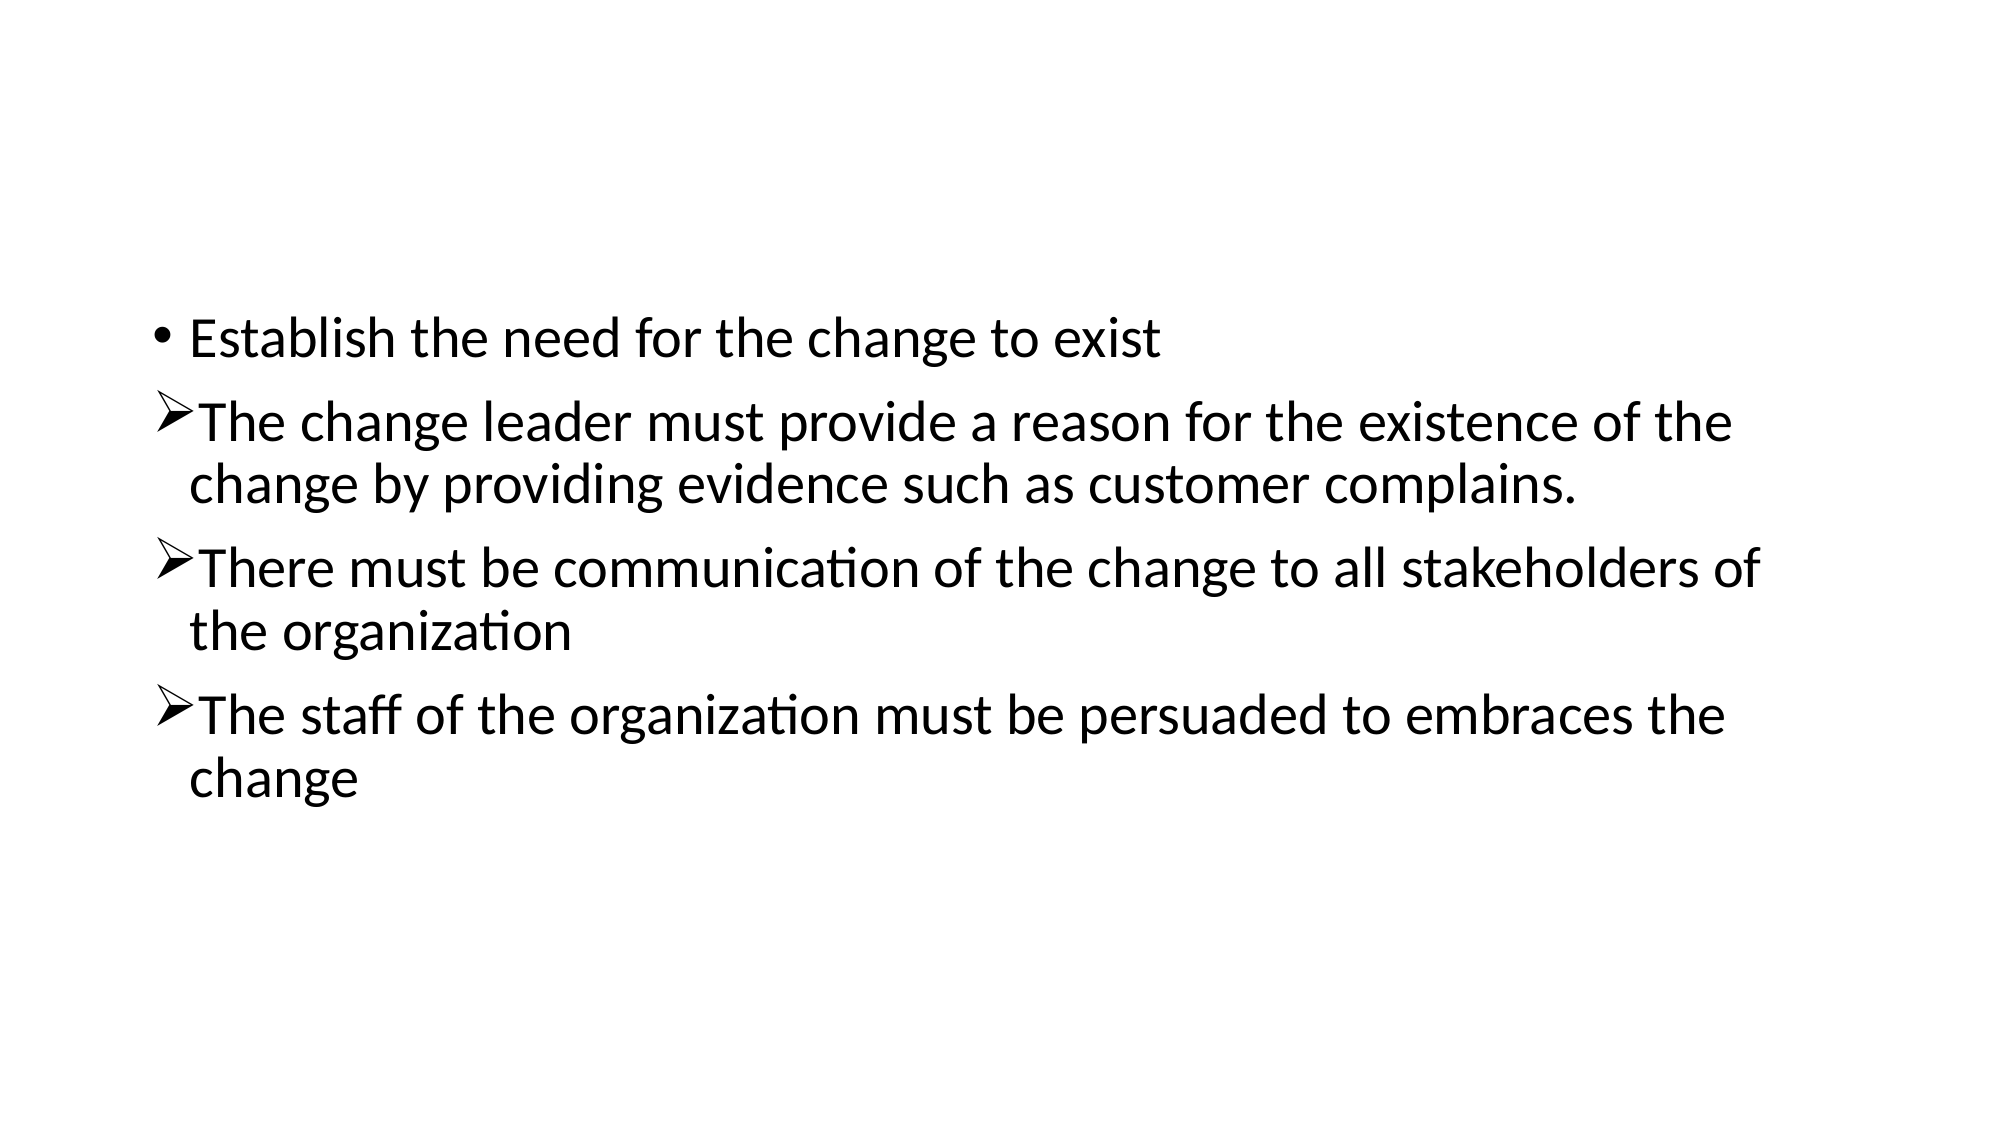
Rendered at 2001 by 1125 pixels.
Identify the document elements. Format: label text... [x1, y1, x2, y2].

list Establish the need for the change to exist The change leader must provide a reason for the existence of the change by providing evidence such as customer complains. There must be communication of the change to all stakeholders of the organization The staff of the organization must be persuaded to embraces the change [137, 299, 1863, 1014]
